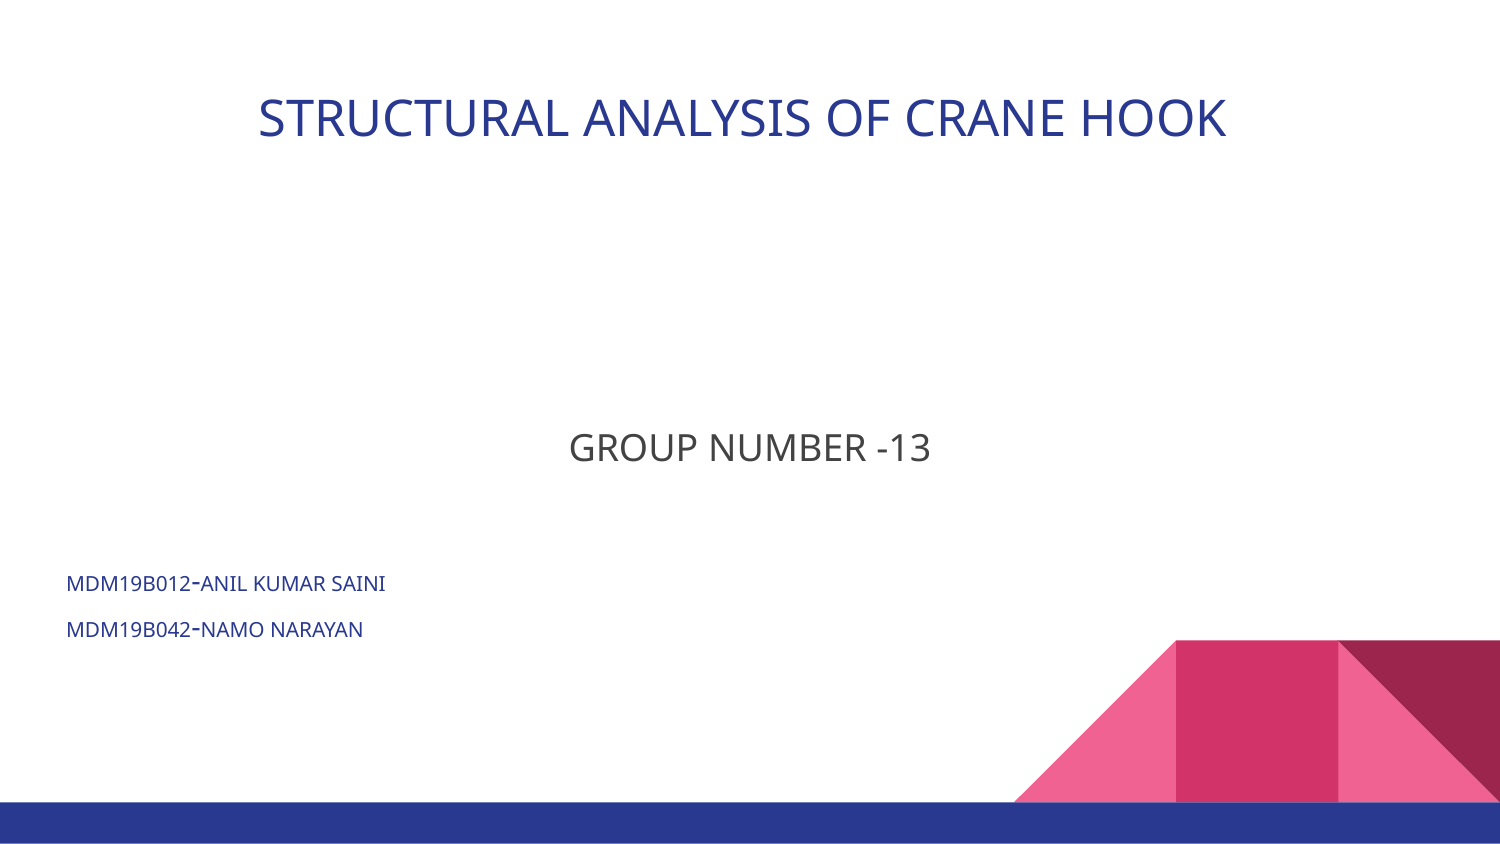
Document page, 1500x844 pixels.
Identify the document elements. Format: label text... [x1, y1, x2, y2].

title STRUCTURAL ANALYSIS OF CRANE HOOK [51, 67, 1449, 167]
list GROUP NUMBER -13 MDM19B012-ANIL KUMAR SAINI MDM19B042-NAMO NARAYAN [51, 238, 1449, 750]
